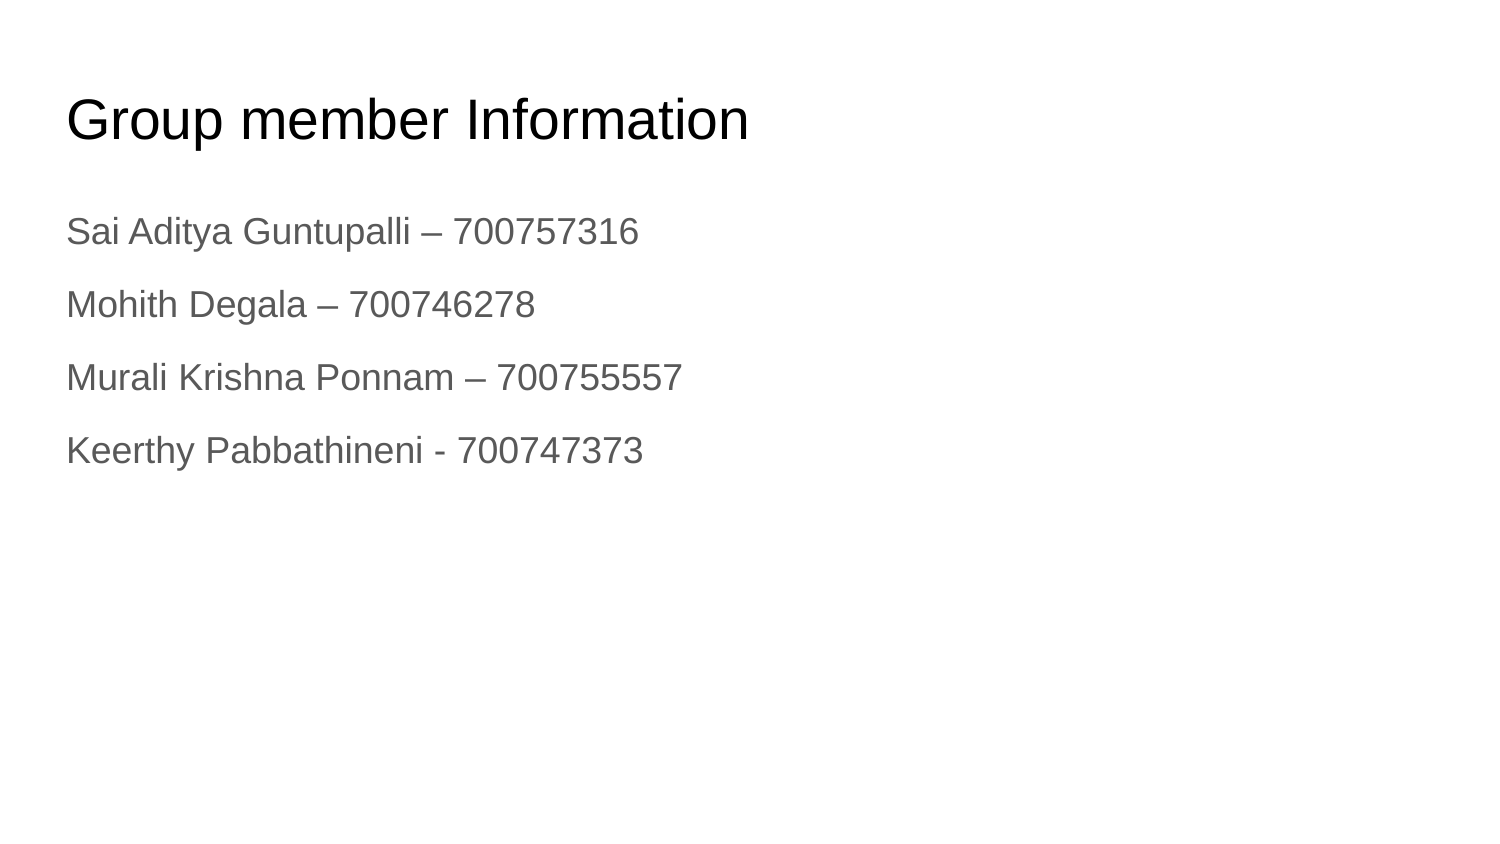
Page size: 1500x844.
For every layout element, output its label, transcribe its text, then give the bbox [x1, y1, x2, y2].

title Group member Information [51, 72, 1449, 167]
list Sai Aditya Guntupalli – 700757316 Mohith Degala – 700746278 Murali Krishna Ponnam – 700755557 Keerthy Pabbathineni - 700747373 [51, 189, 1449, 750]
